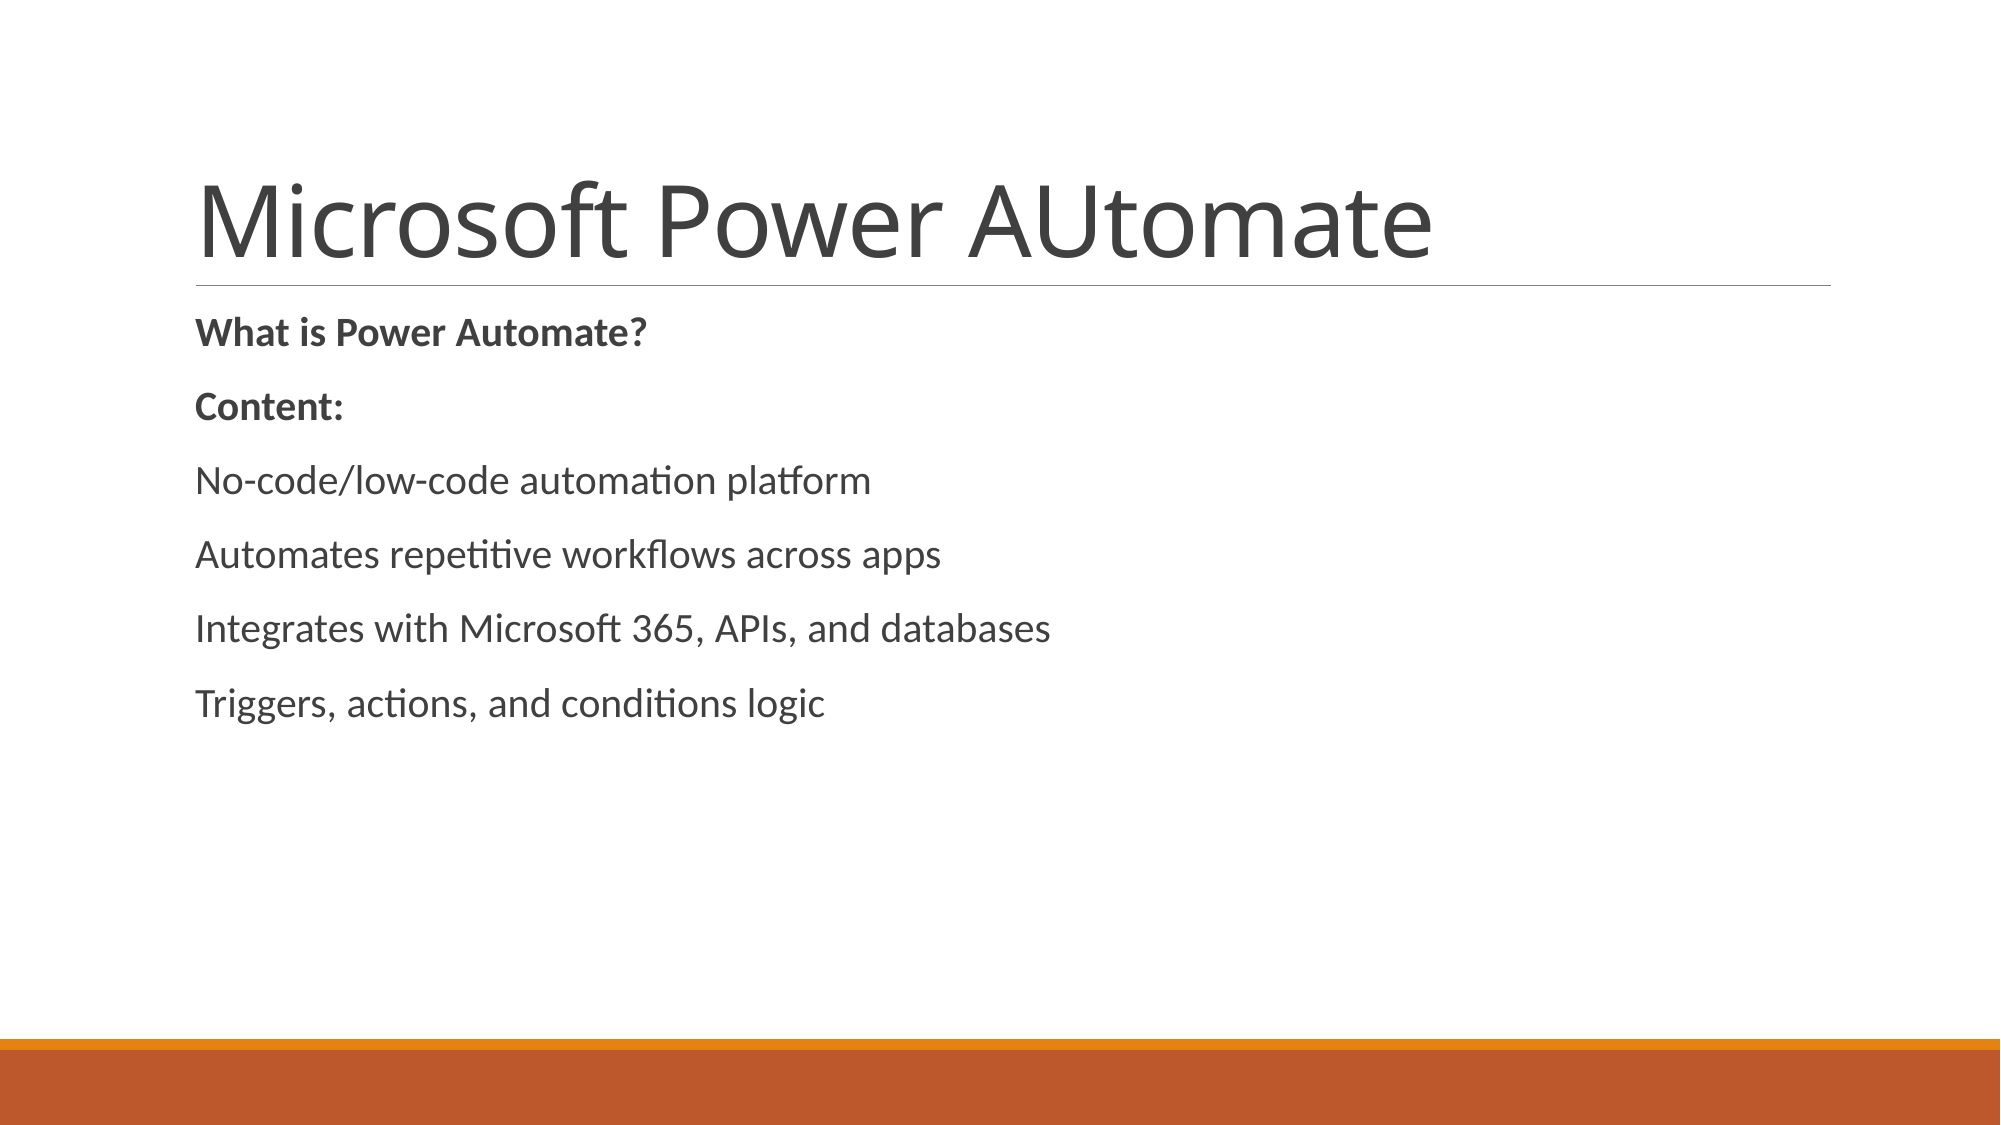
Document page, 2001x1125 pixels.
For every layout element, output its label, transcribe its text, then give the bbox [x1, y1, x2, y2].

title Microsoft Power AUtomate [180, 47, 1830, 285]
list What is Power Automate? Content: No-code/low-code automation platform Automates repetitive workflows across apps Integrates with Microsoft 365, APIs, and databases Triggers, actions, and conditions logic [180, 302, 1830, 963]
